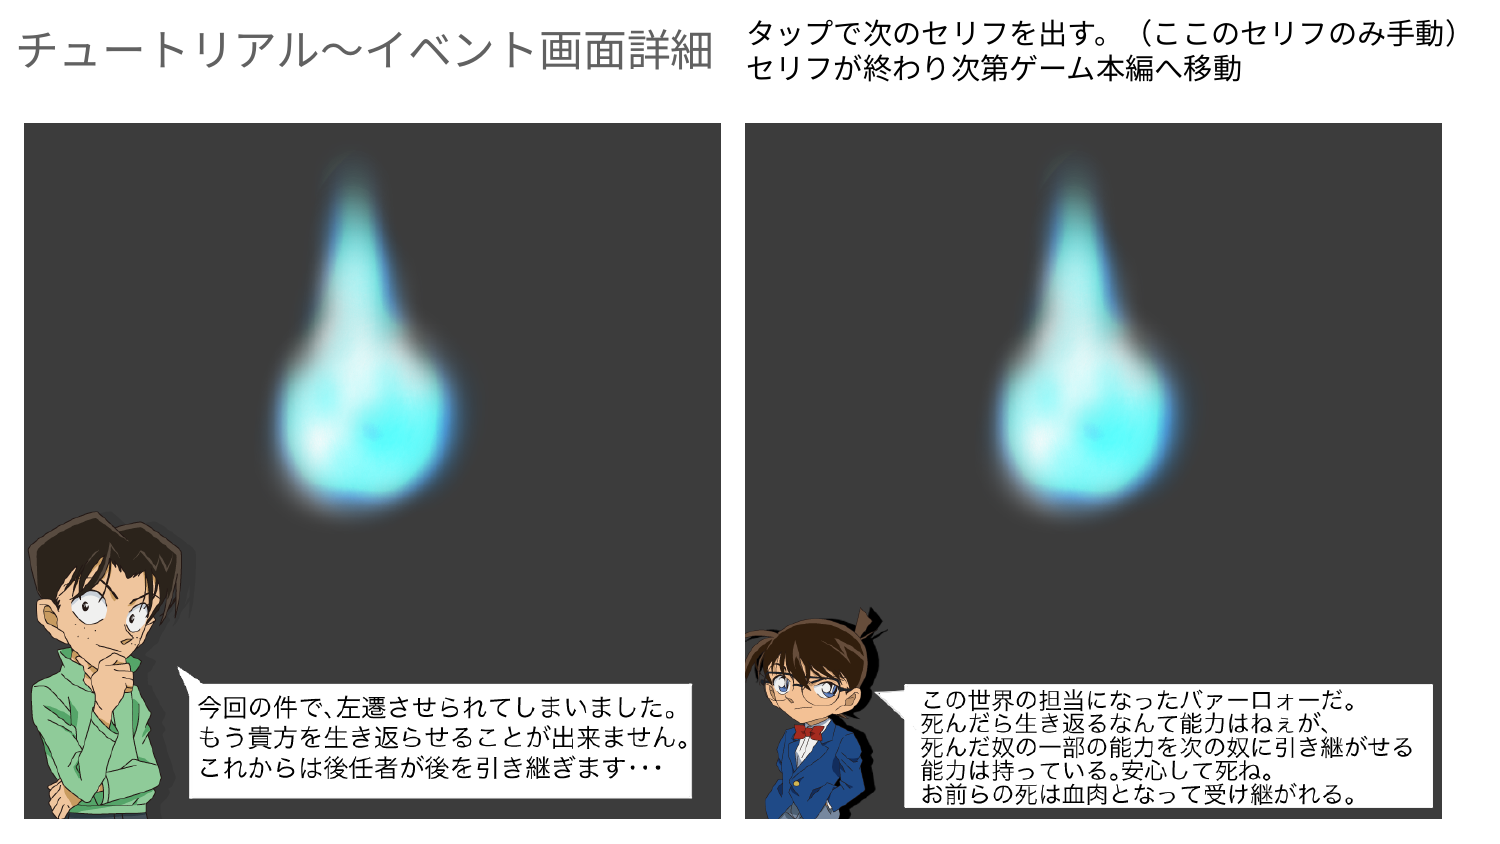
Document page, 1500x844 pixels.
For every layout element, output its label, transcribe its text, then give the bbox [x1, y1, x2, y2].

picture [745, 122, 1442, 819]
text_box タップで次のセリフを出す。（ここのセリフのみ手動） セリフが終わり次第ゲーム本編へ移動 [731, 0, 1500, 121]
picture [24, 122, 721, 819]
list チュートリアル〜イベント画面詳細 [0, 0, 731, 99]
